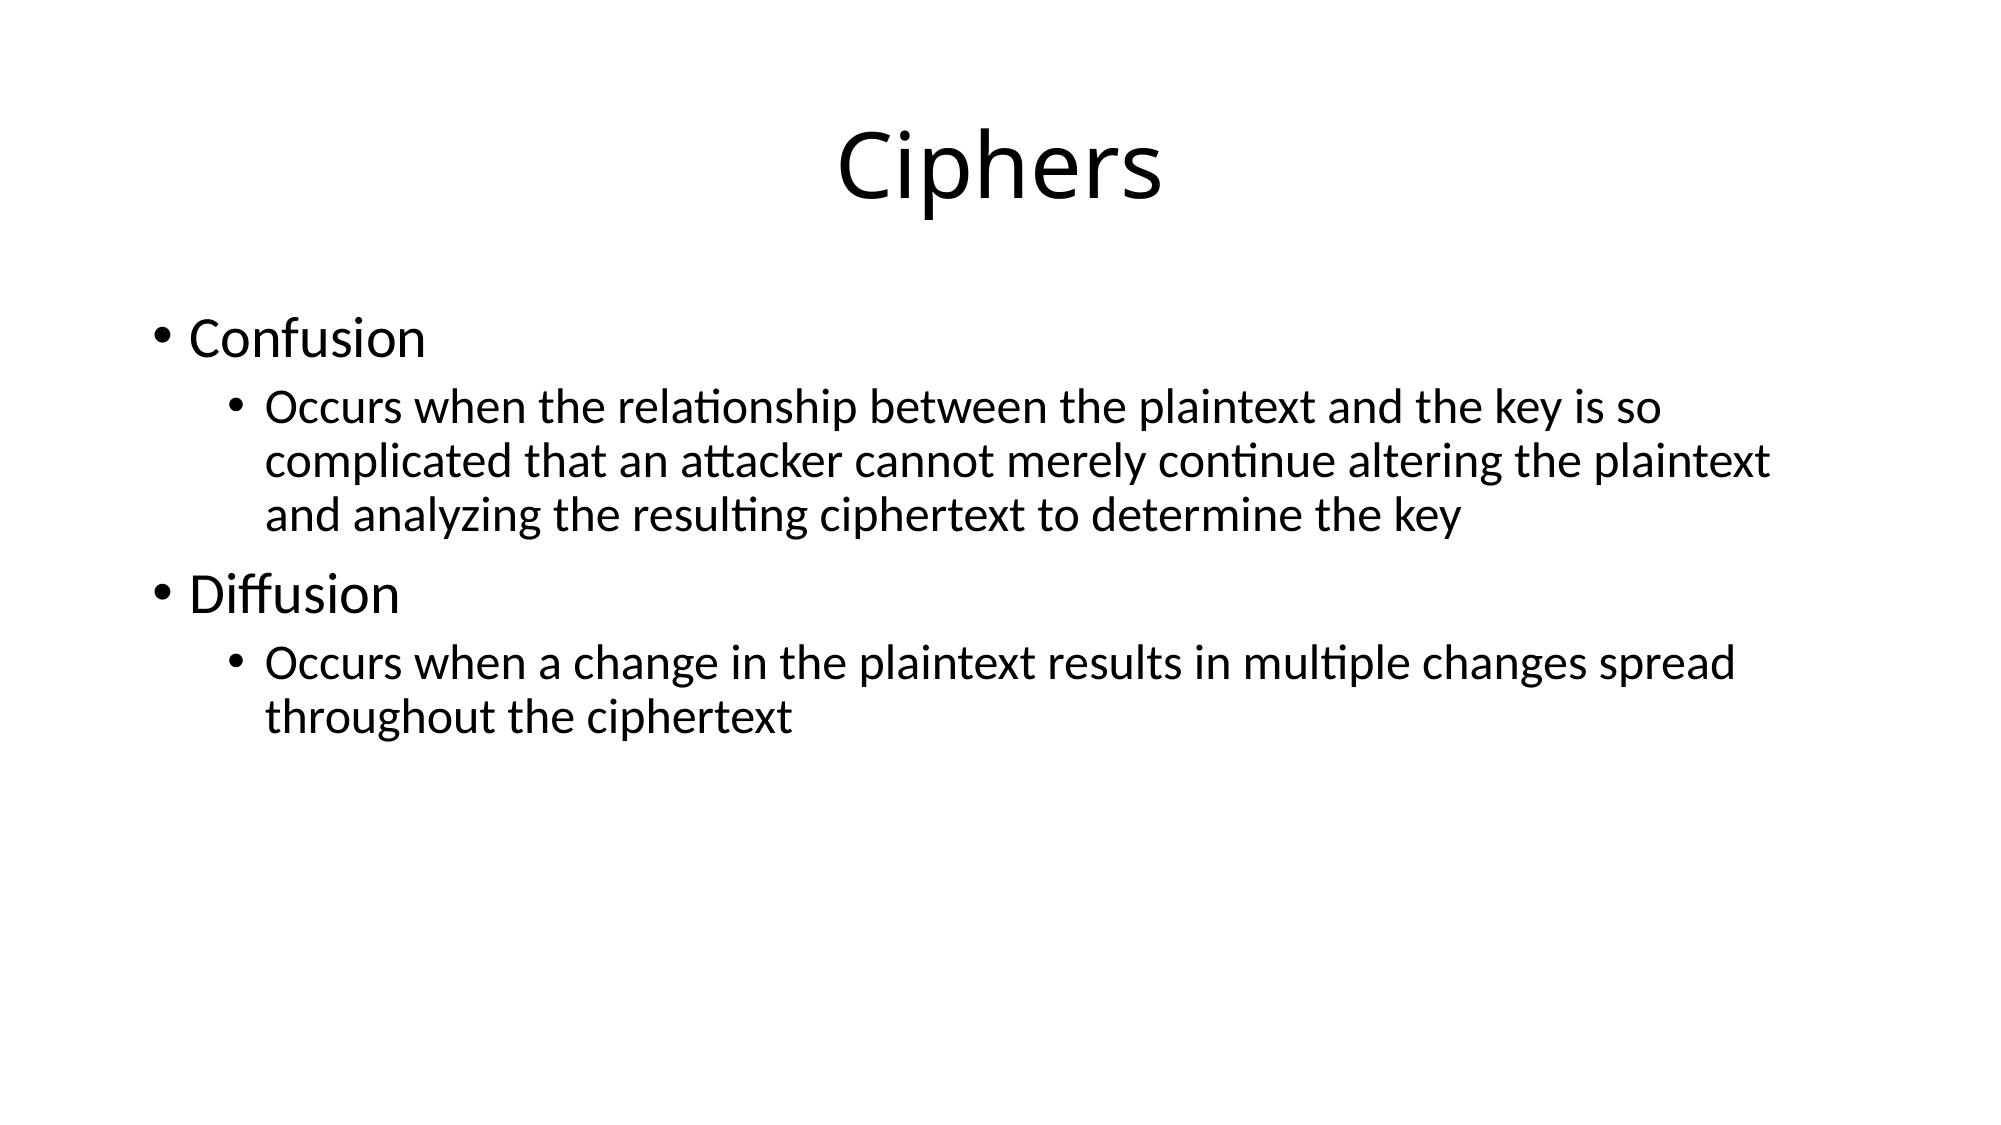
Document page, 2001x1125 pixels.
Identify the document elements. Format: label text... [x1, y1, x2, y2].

title Ciphers [137, 59, 1863, 278]
list Confusion Occurs when the relationship between the plaintext and the key is so complicated that an attacker cannot merely continue altering the plaintext and analyzing the resulting ciphertext to determine the key Diffusion Occurs when a change in the plaintext results in multiple changes spread throughout the ciphertext [137, 299, 1863, 1014]
